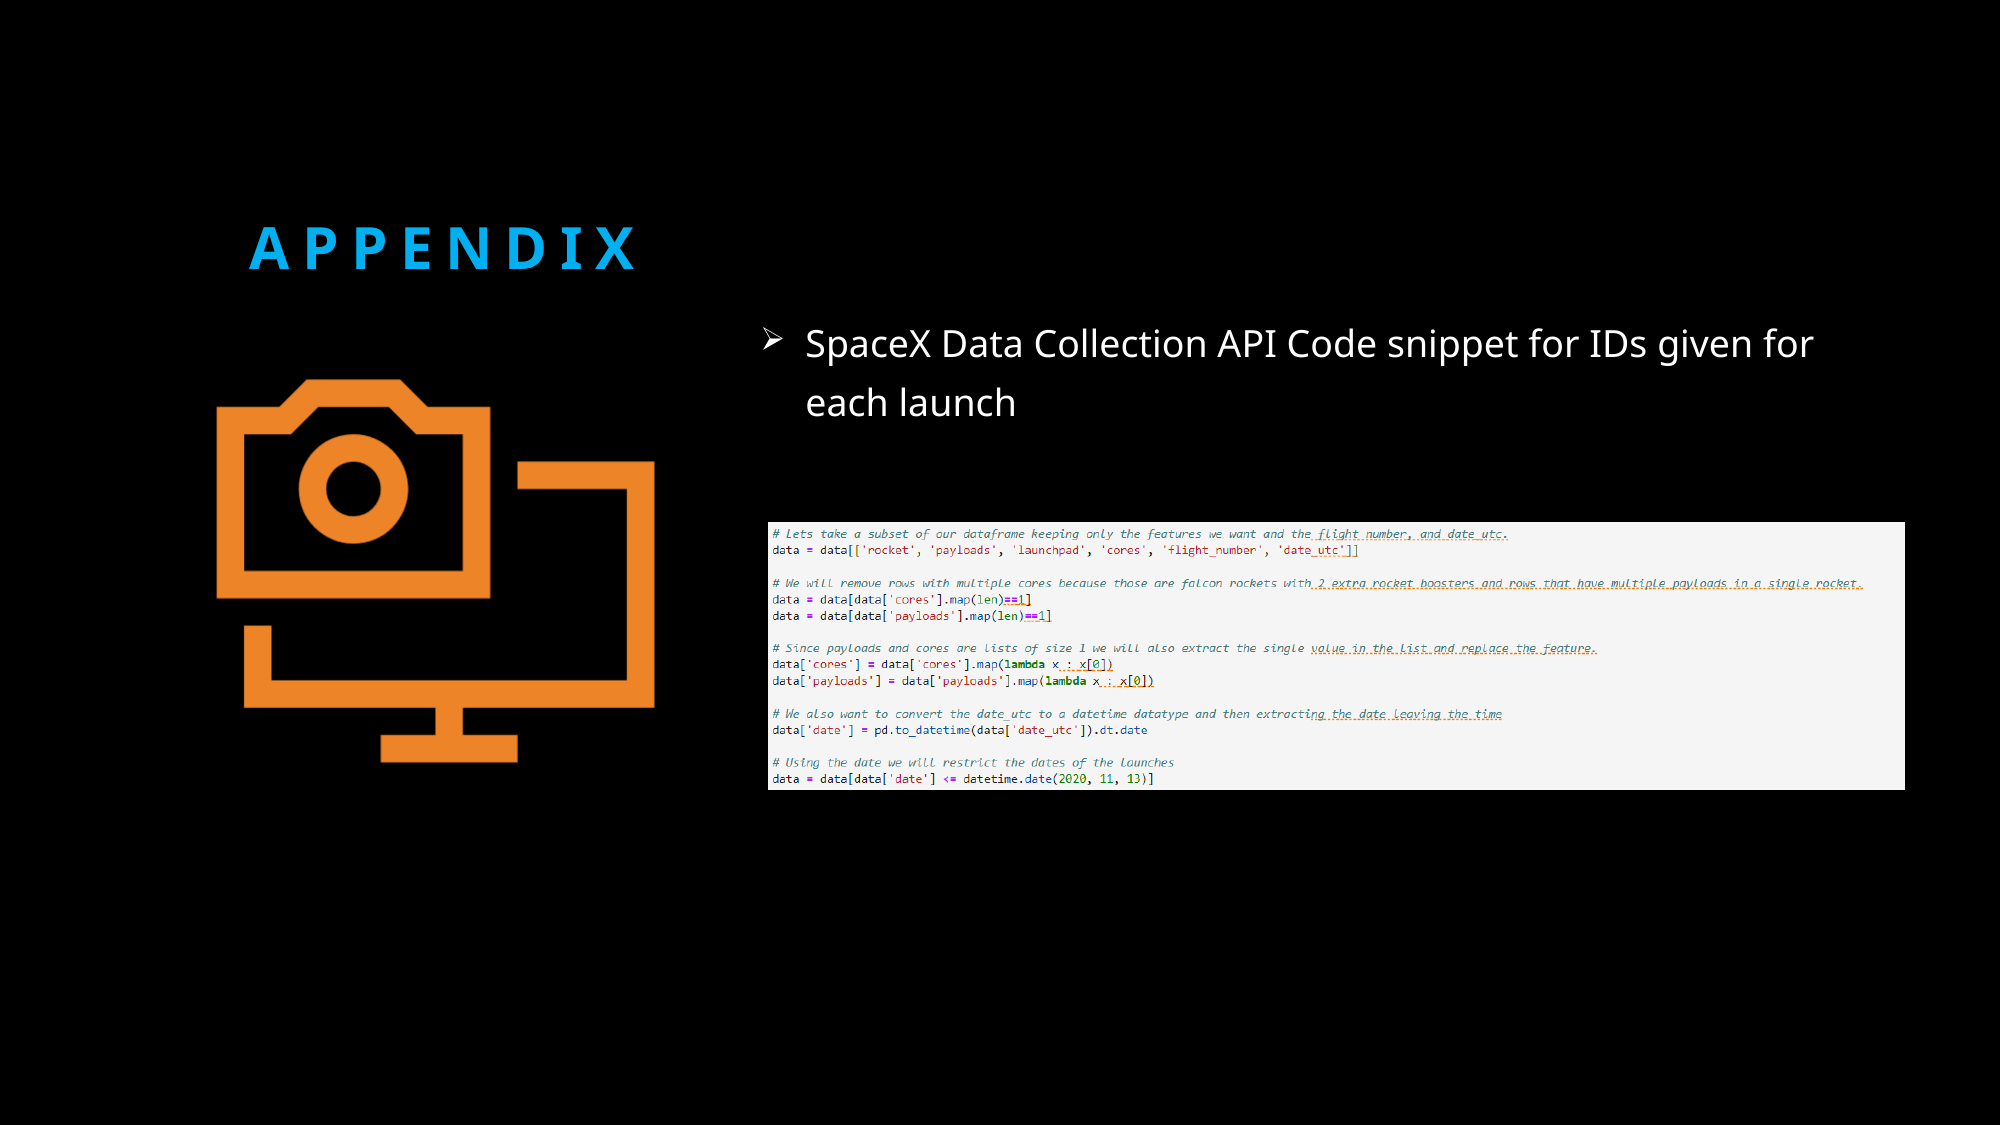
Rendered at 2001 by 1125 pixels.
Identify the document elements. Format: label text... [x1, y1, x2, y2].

picture [768, 522, 1905, 790]
list SpaceX Data Collection API Code snippet for IDs given for each launch [745, 299, 1863, 1014]
title APPENDIX [234, 166, 1750, 313]
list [173, 303, 698, 828]
